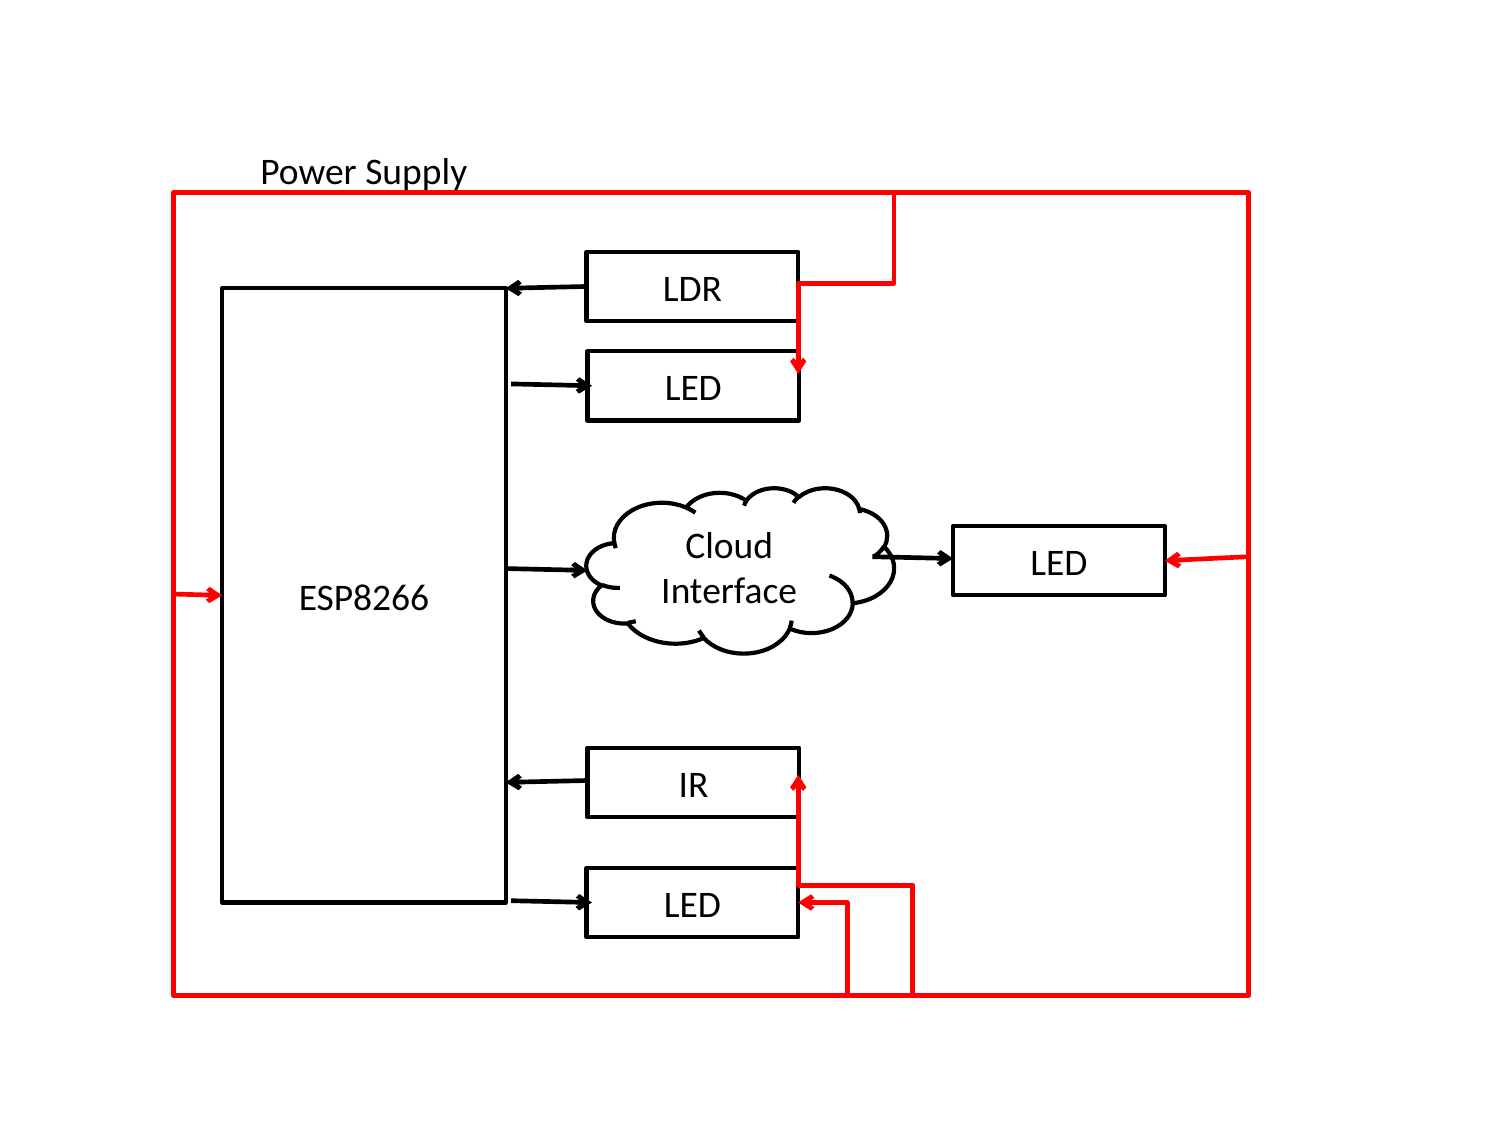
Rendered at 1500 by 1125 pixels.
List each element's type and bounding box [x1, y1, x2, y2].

text_box [173, 139, 1249, 996]
